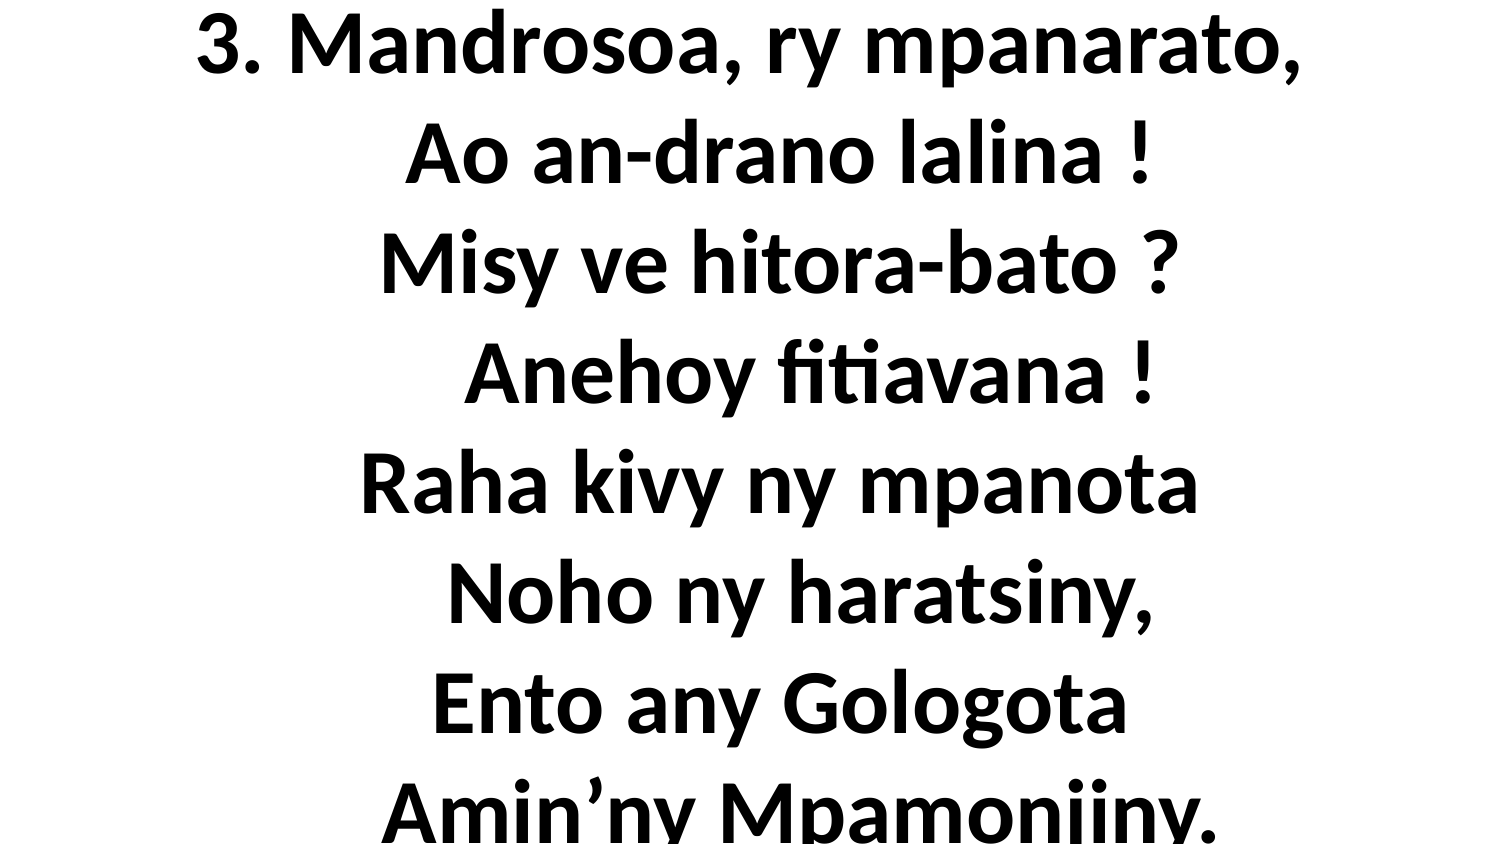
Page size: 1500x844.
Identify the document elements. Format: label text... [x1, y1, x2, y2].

title 3. Mandrosoa, ry mpanarato, Ao an-drano lalina ! Misy ve hitora-bato ? Anehoy fitiavana ! Raha kivy ny mpanota Noho ny haratsiny, Ento any Gologota Amin’ny Mpamonjiny. [0, 0, 1500, 844]
